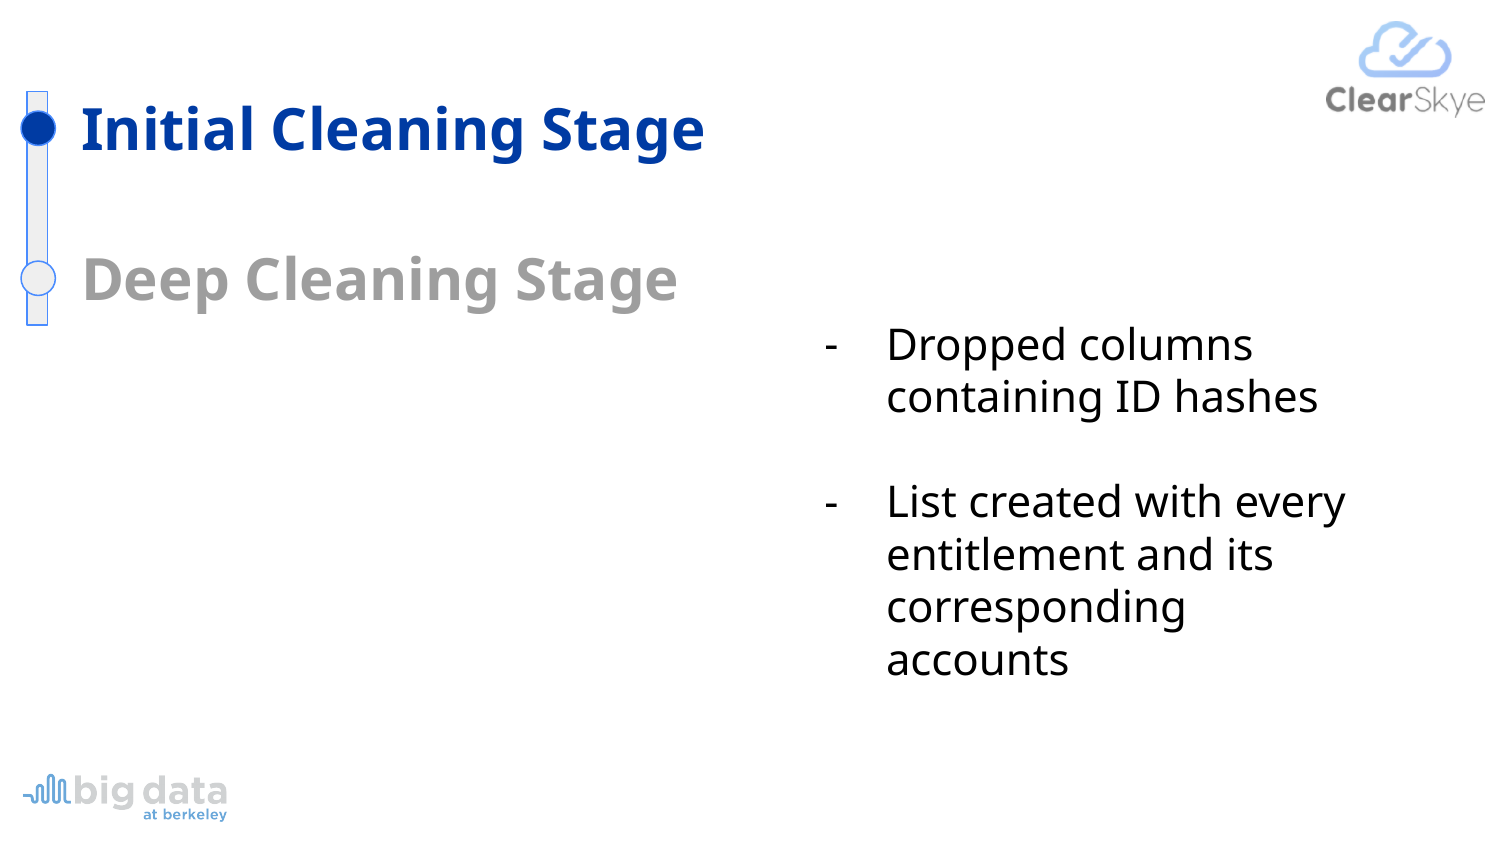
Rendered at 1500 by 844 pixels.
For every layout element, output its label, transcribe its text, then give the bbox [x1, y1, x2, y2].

text_box [21, 111, 56, 146]
text_box [26, 292, 48, 326]
title Initial Cleaning Stage [66, 76, 796, 171]
text_box [21, 261, 56, 296]
text_box [26, 142, 48, 265]
list Dropped columns containing ID hashes List created with every entitlement and its corresponding accounts [795, 301, 1383, 844]
title Deep Cleaning Stage [66, 226, 796, 321]
picture [20, 771, 231, 823]
picture [1299, 9, 1500, 130]
text_box [26, 91, 48, 115]
